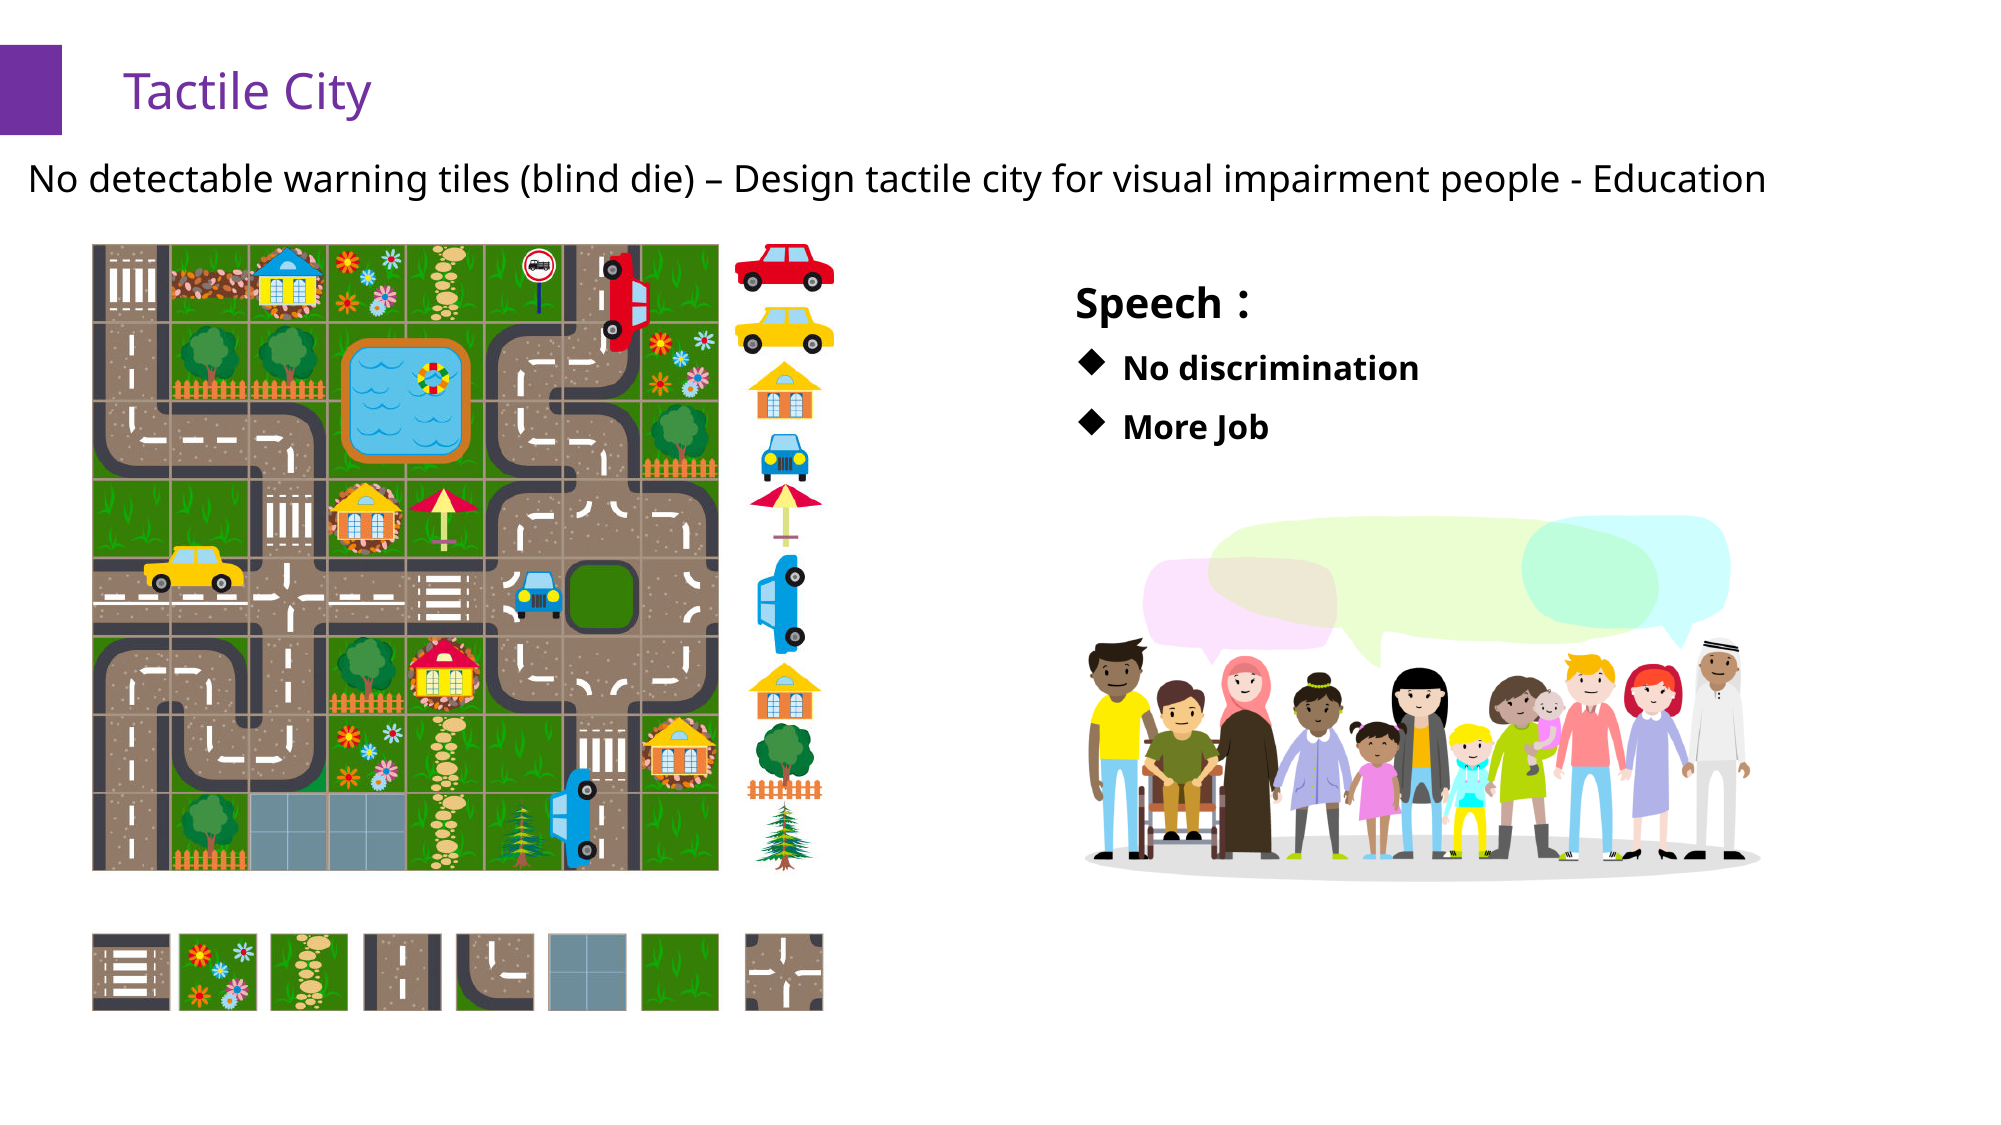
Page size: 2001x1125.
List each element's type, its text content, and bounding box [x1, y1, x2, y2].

picture [92, 244, 834, 1011]
text_box [0, 44, 63, 136]
picture [1037, 503, 1808, 928]
text_box Tactile City [108, 52, 388, 127]
text_box No detectable warning tiles (blind die) – Design tactile city for visual impairment people - Education [12, 147, 1784, 207]
text_box Speech： No discrimination More Job [1060, 244, 1435, 454]
